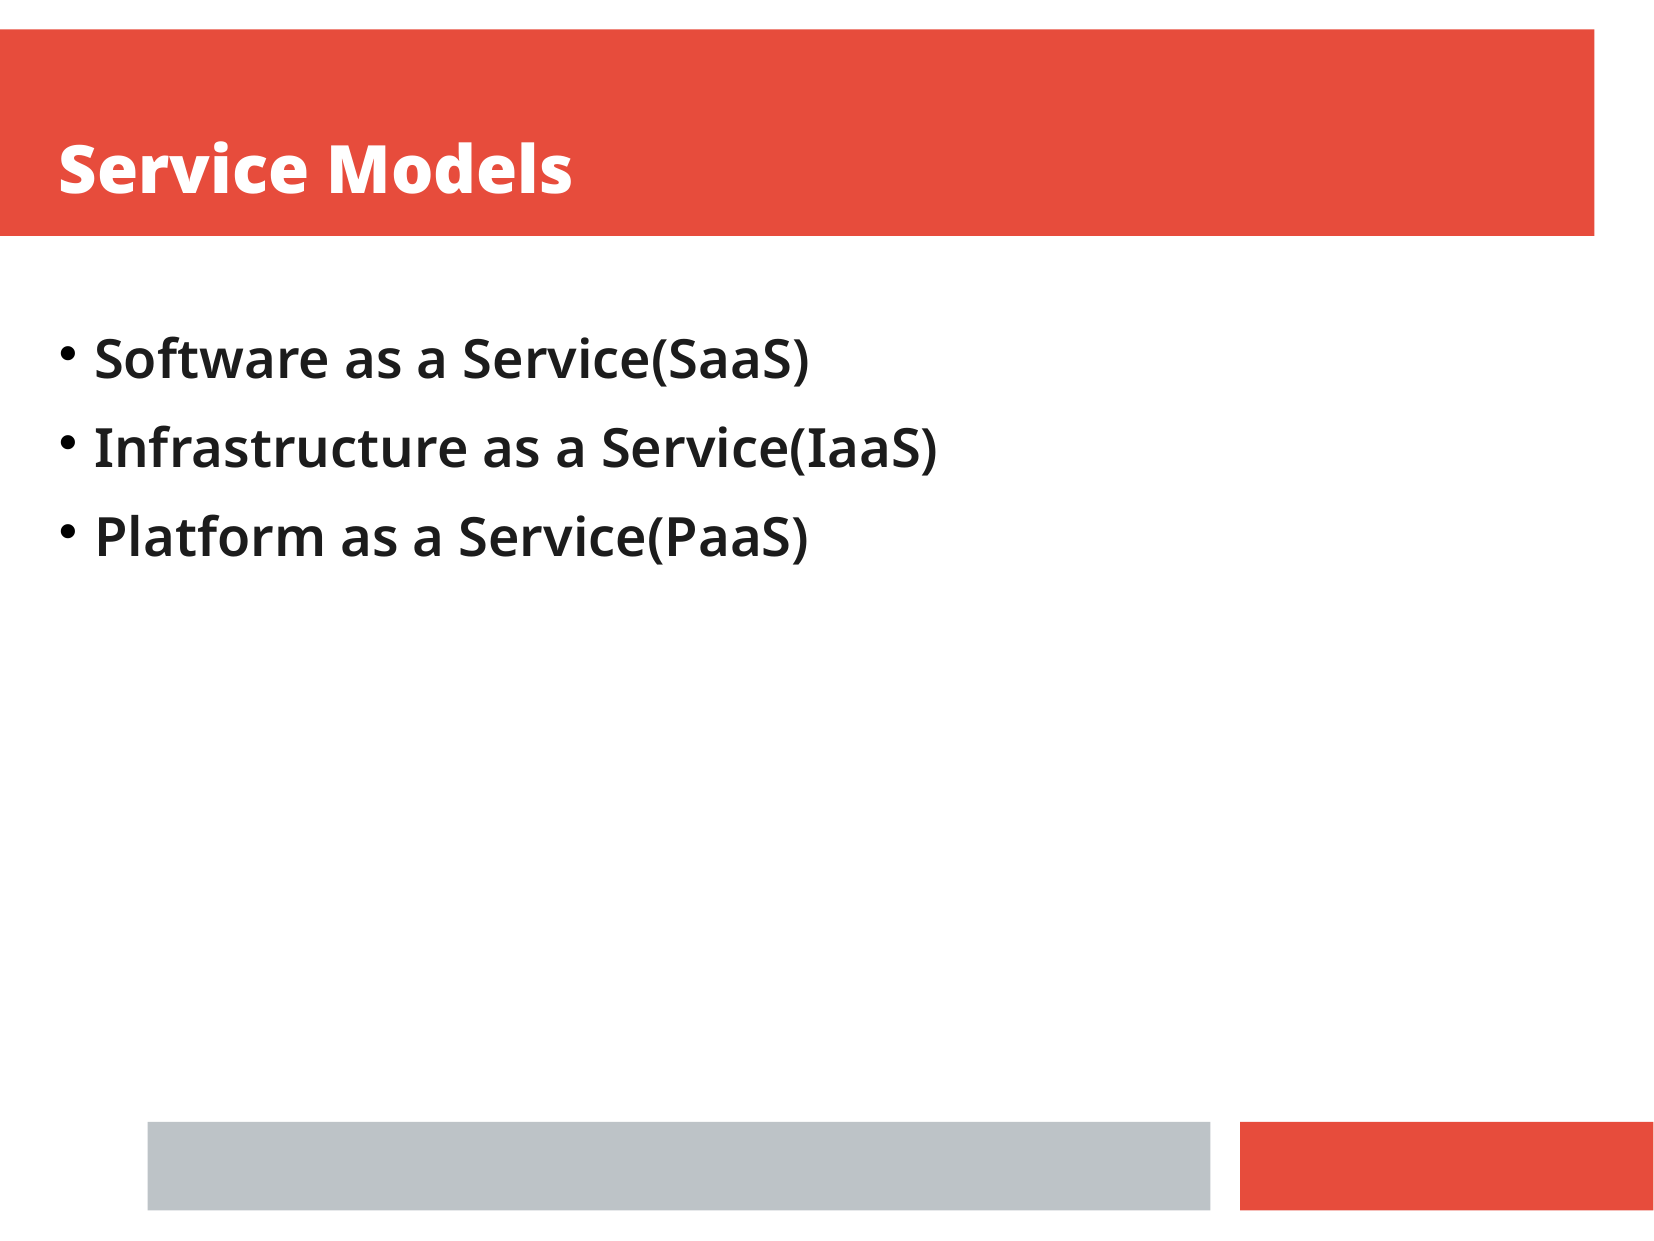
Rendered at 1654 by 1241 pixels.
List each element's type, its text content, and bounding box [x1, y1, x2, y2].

text_box Service Models [58, 58, 1595, 207]
text_box Software as a Service(SaaS) Infrastructure as a Service(IaaS) Platform as a Service(PaaS) [58, 324, 1565, 1093]
